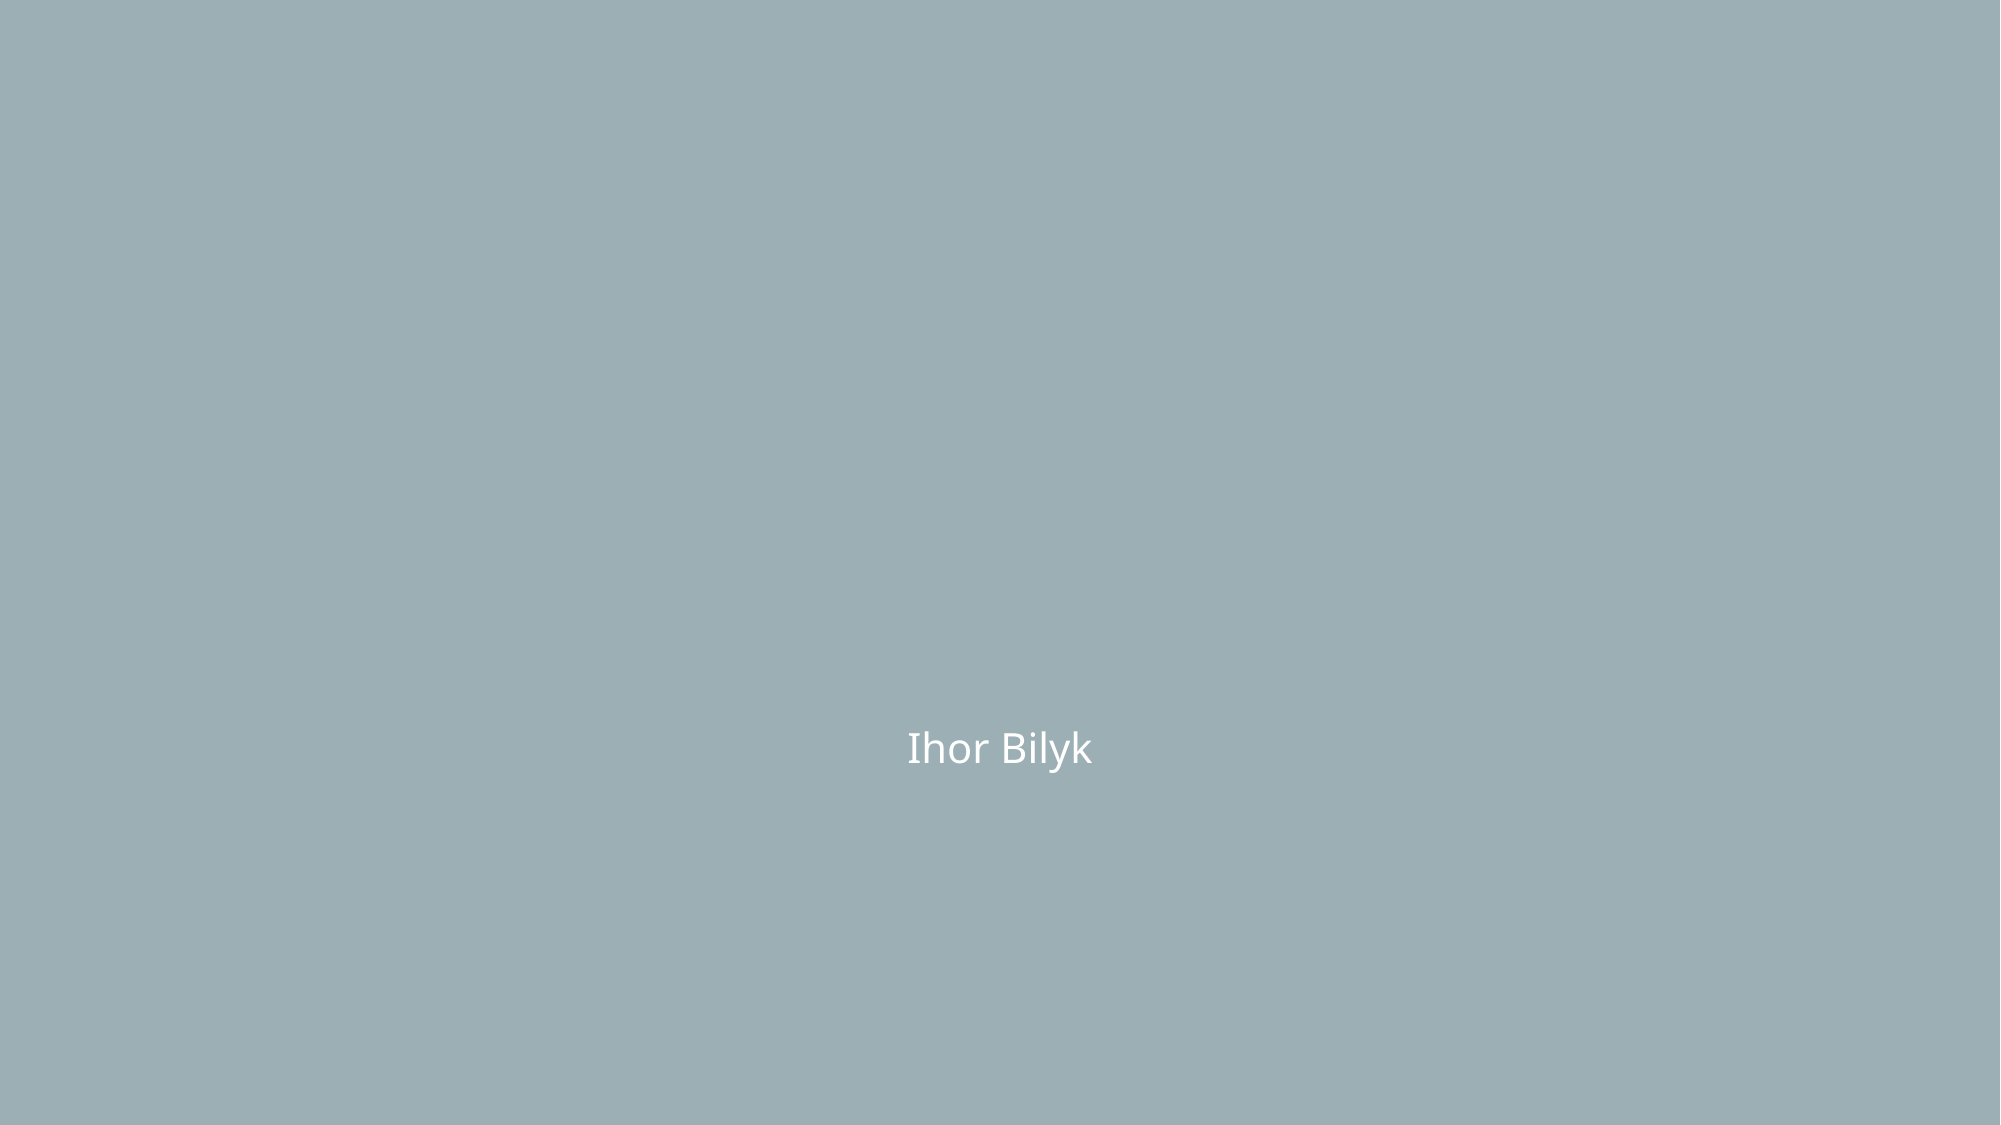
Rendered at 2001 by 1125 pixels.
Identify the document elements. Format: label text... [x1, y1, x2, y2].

subtitle Ihor Bilyk [442, 713, 1558, 918]
